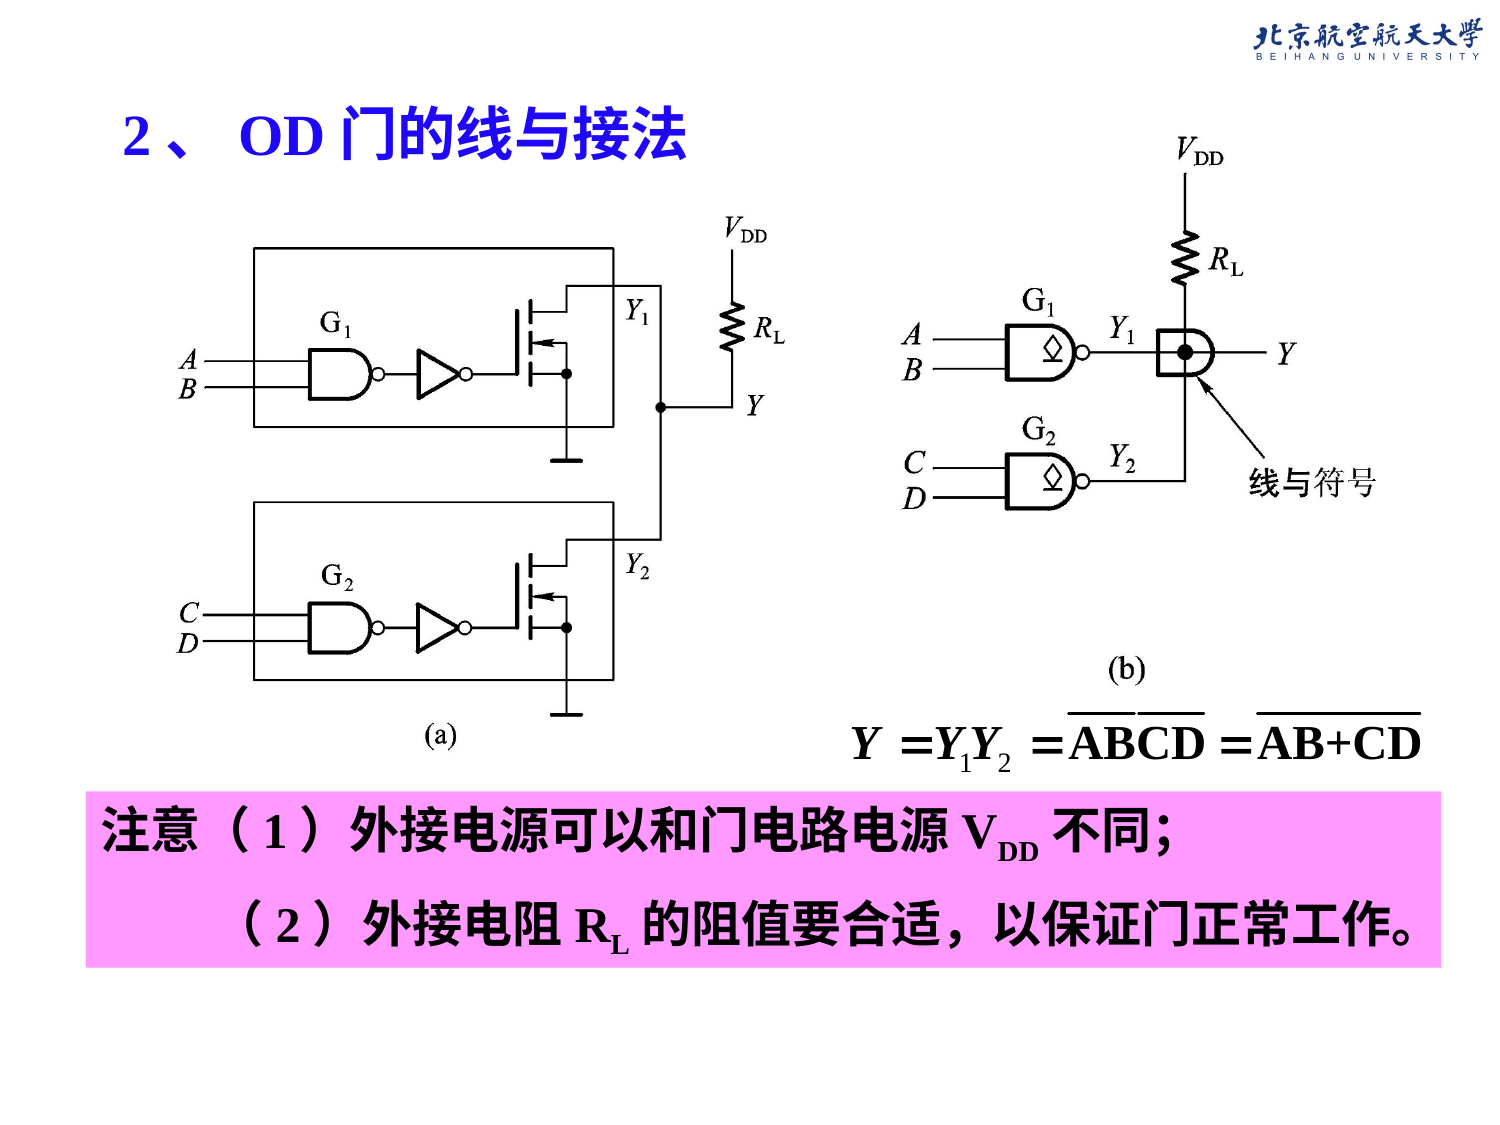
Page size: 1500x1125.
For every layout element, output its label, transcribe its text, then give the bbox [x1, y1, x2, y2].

text_box 2、OD门的线与接法 [107, 90, 743, 175]
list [141, 154, 797, 763]
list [845, 702, 1431, 785]
text_box 注意（1）外接电源可以和门电路电源VDD不同； （2）外接电阻RL的阻值要合适，以保证门正常工作。 [85, 791, 1442, 968]
picture [1253, 15, 1486, 63]
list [857, 108, 1376, 700]
